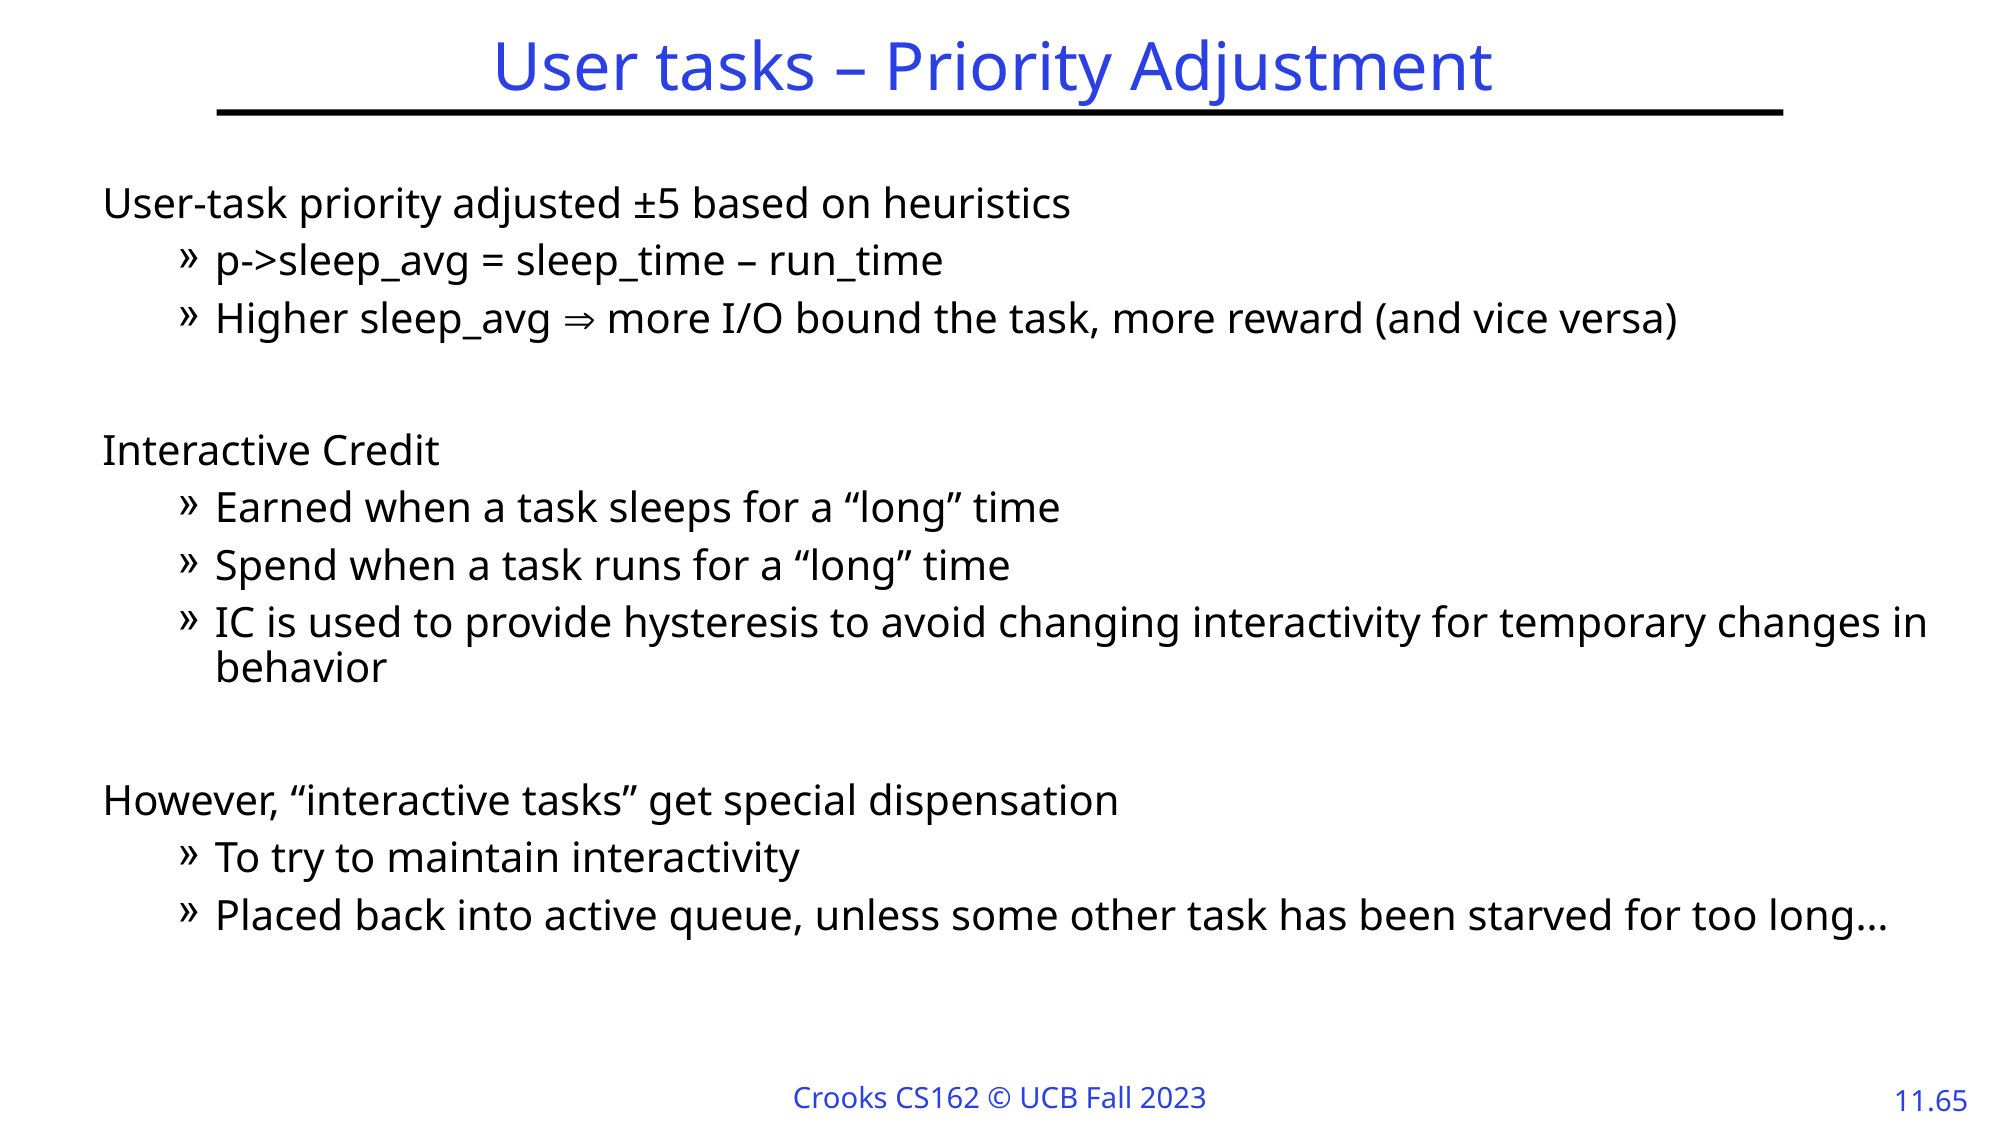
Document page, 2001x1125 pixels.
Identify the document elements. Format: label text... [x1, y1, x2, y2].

title User tasks – Priority Adjustment [0, 24, 2000, 113]
list User-task priority adjusted ±5 based on heuristics p->sleep_avg = sleep_time – run_time Higher sleep_avg  more I/O bound the task, more reward (and vice versa) Interactive Credit Earned when a task sleeps for a “long” time Spend when a task runs for a “long” time IC is used to provide hysteresis to avoid changing interactivity for temporary changes in behavior However, “interactive tasks” get special dispensation To try to maintain interactivity Placed back into active queue, unless some other task has been starved for too long… [12, 174, 1975, 938]
